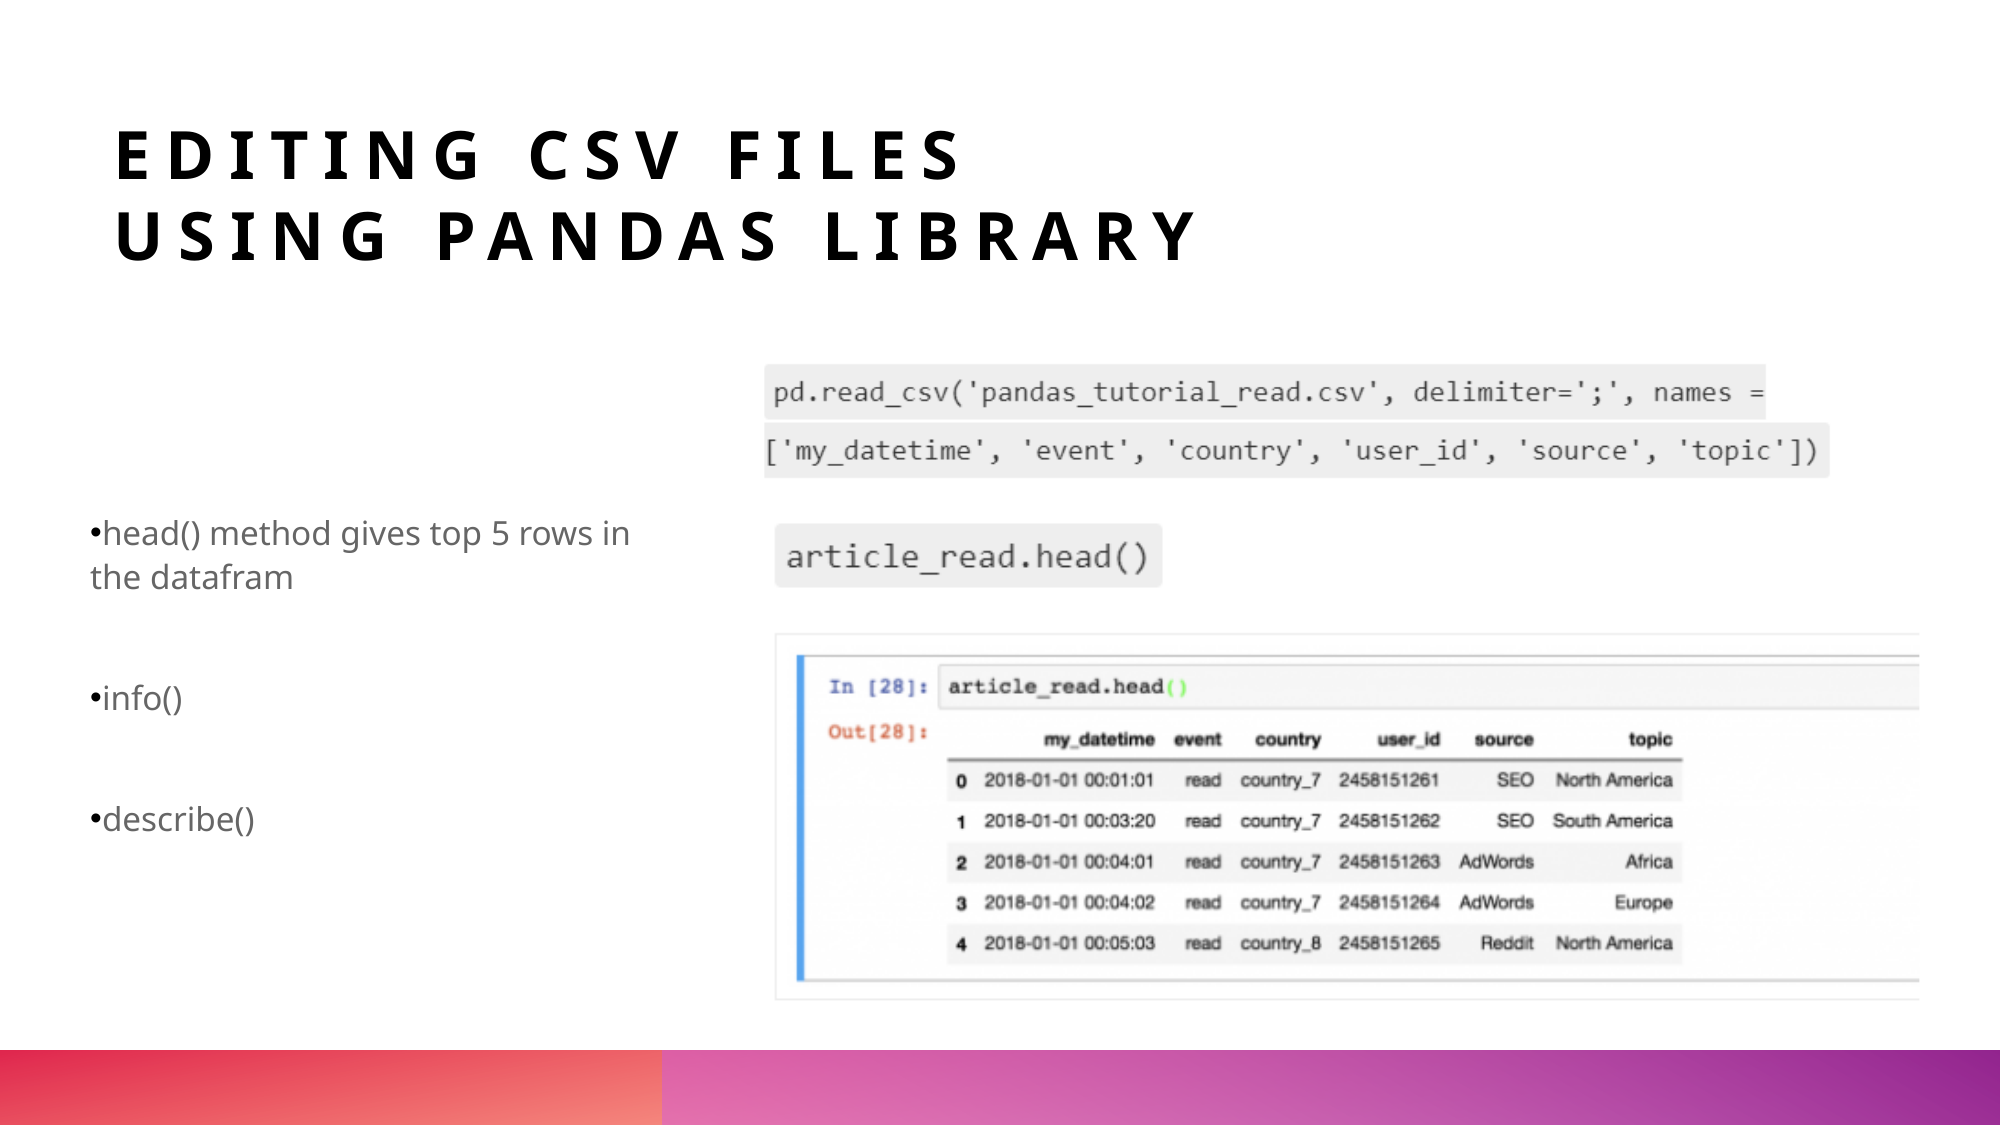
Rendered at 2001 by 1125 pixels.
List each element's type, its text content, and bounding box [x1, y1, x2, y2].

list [757, 349, 1929, 509]
text_box head() method gives top 5 rows in the datafram info() describe() [90, 508, 676, 1000]
picture [746, 502, 1920, 1019]
title Editing CSV files using Pandas Library [113, 139, 1237, 274]
